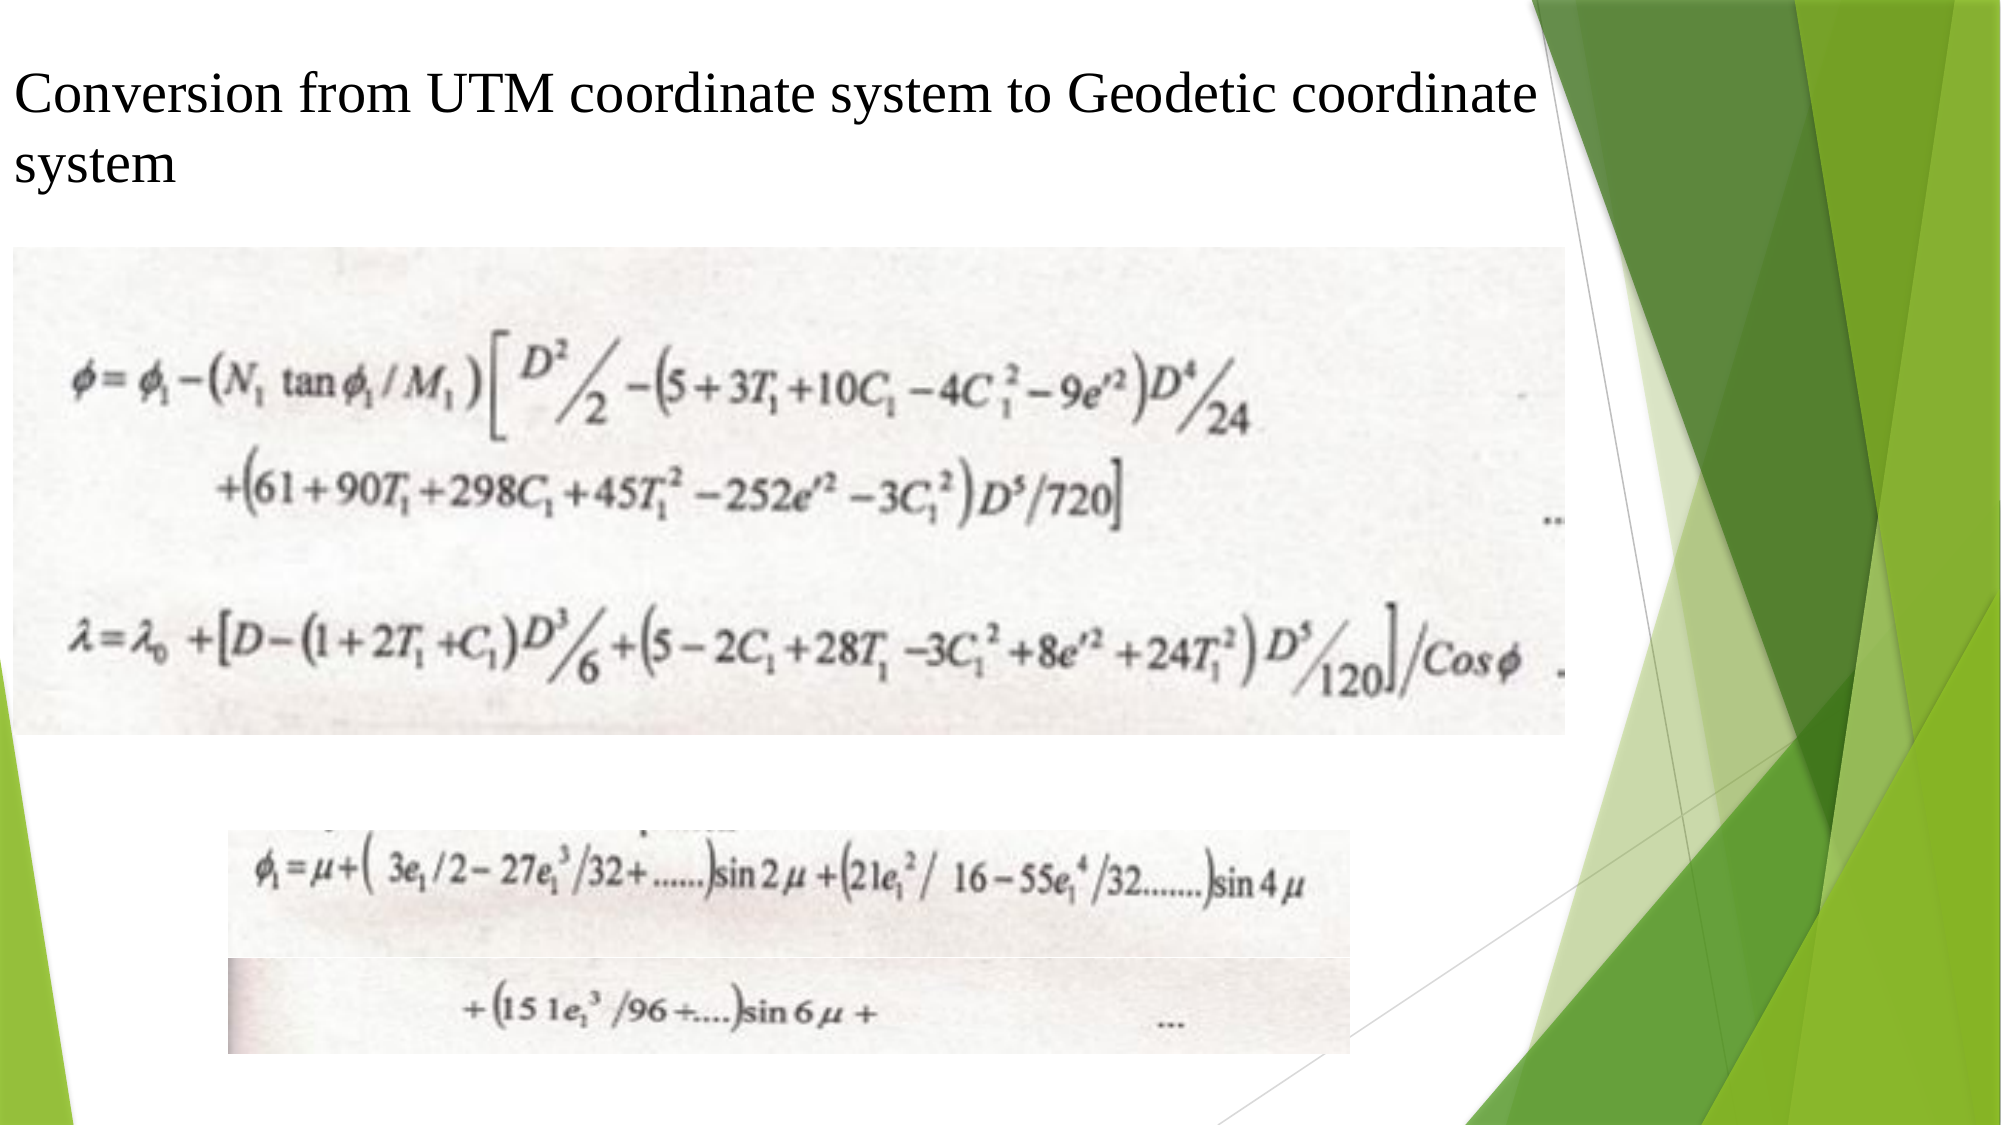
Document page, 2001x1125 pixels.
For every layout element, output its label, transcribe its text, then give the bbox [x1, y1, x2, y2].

picture [13, 247, 1565, 736]
text_box Conversion from UTM coordinate system to Geodetic coordinate system [0, 47, 1578, 202]
picture [228, 829, 1351, 1055]
